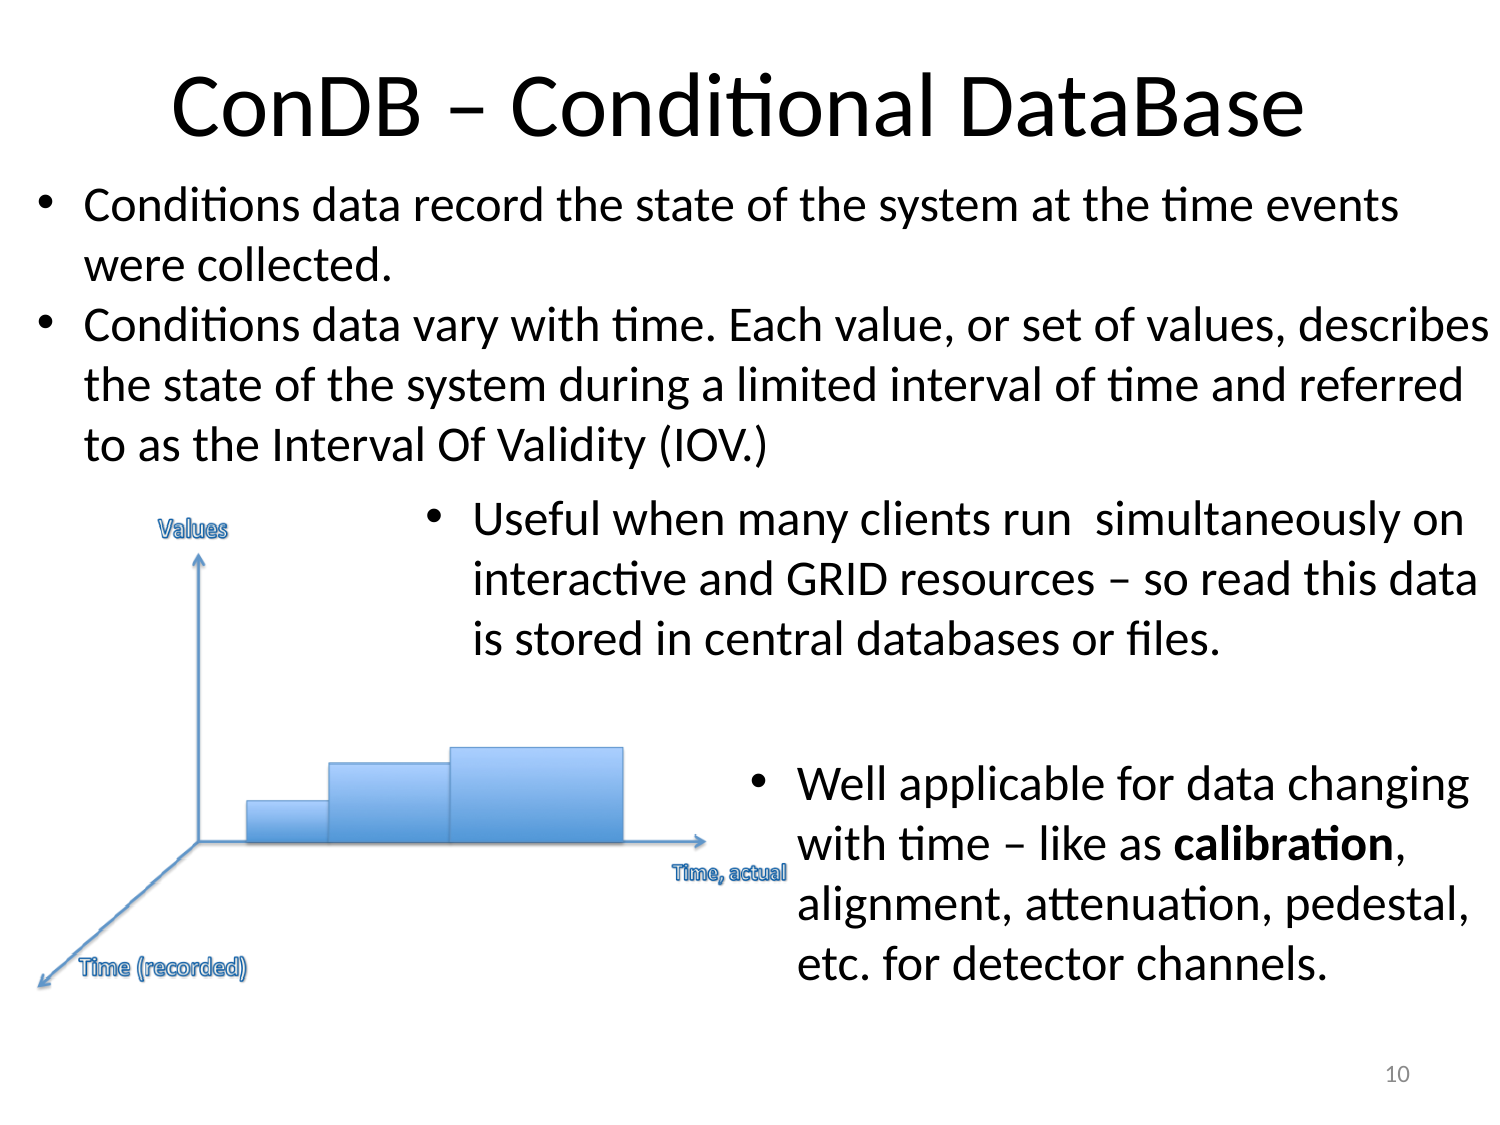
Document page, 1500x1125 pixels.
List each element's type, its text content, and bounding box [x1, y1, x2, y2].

text_box Well applicable for data changing with time – like as calibration, alignment, attenuation, pedestal, etc. for detector channels. [841, 743, 1500, 998]
slide_number 10 [1074, 1042, 1425, 1103]
title ConDB – Conditional DataBase [112, 0, 1388, 163]
text_box Useful when many clients run simultaneously on interactive and GRID resources – so read this data is stored in central databases or files. [410, 478, 1500, 673]
text_box Conditions data record the state of the system at the time events were collected. Conditions data vary with time. Each value, or set of values, describes the state of the system during a limited interval of time and referred to as the Interval Of Validity (IOV.) [22, 163, 1500, 502]
picture [4, 503, 837, 1003]
